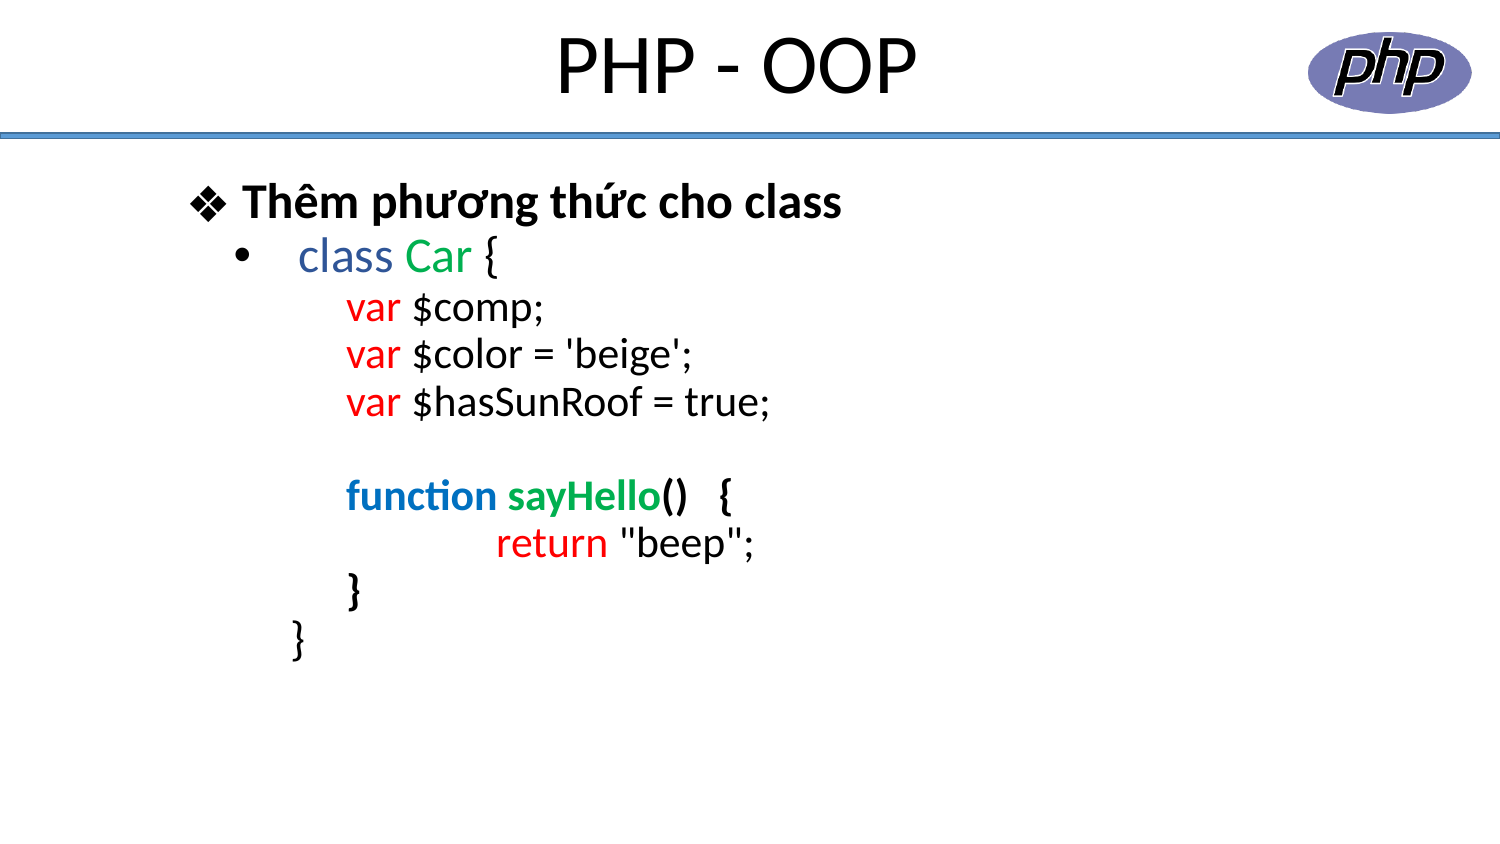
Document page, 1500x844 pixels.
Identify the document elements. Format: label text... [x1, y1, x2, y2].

picture [1302, 10, 1476, 134]
subtitle Thêm phương thức cho class class Car { var $comp; var $color = 'beige'; var $hasSunRoof = true; function sayHello() { return "beep"; } } [174, 170, 1300, 844]
text_box [0, 132, 1300, 139]
text_box [1478, 132, 1500, 139]
title PHP - OOP [174, 29, 1297, 118]
